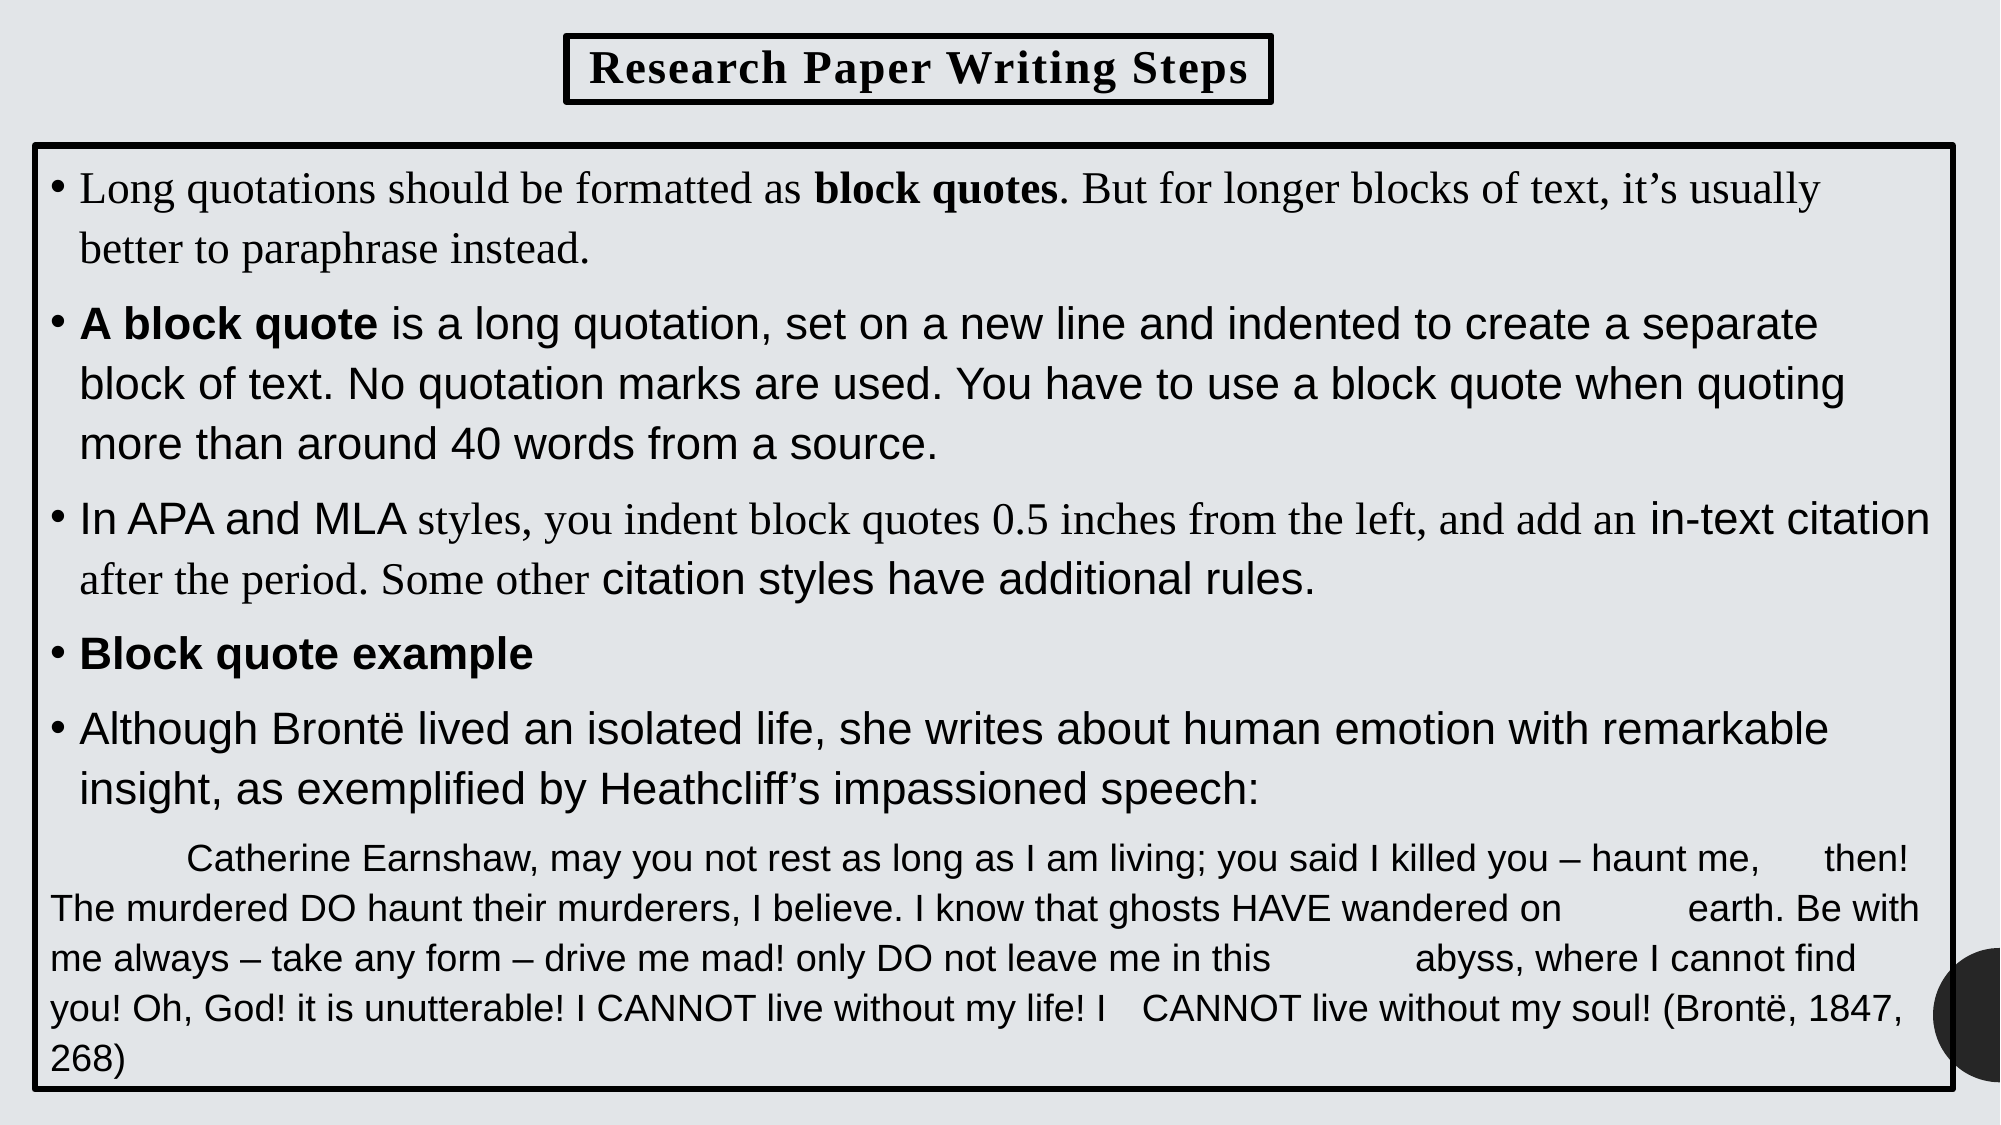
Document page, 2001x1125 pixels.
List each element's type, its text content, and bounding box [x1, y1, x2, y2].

title Research Paper Writing Steps [566, 35, 1272, 102]
list Long quotations should be formatted as block quotes. But for longer blocks of text, it’s usually better to paraphrase instead. A block quote is a long quotation, set on a new line and indented to create a separate block of text. No quotation marks are used. You have to use a block quote when quoting more than around 40 words from a source. In APA and MLA styles, you indent block quotes 0.5 inches from the left, and add an in-text citation after the period. Some other citation styles have additional rules. Block quote example Although Brontë lived an isolated life, she writes about human emotion with remarkable insight, as exemplified by Heathcliff’s impassioned speech: Catherine Earnshaw, may you not rest as long as I am living; you said I killed you – haunt me, then! The murdered DO haunt their murderers, I believe. I know that ghosts HAVE wandered on earth. Be with me always – take any form – drive me mad! only DO not leave me in this abyss, where I cannot find you! Oh, God! it is unutterable! I CANNOT live without my life! I CANNOT live without my soul! (Brontë, 1847, 268) [34, 145, 1953, 1090]
